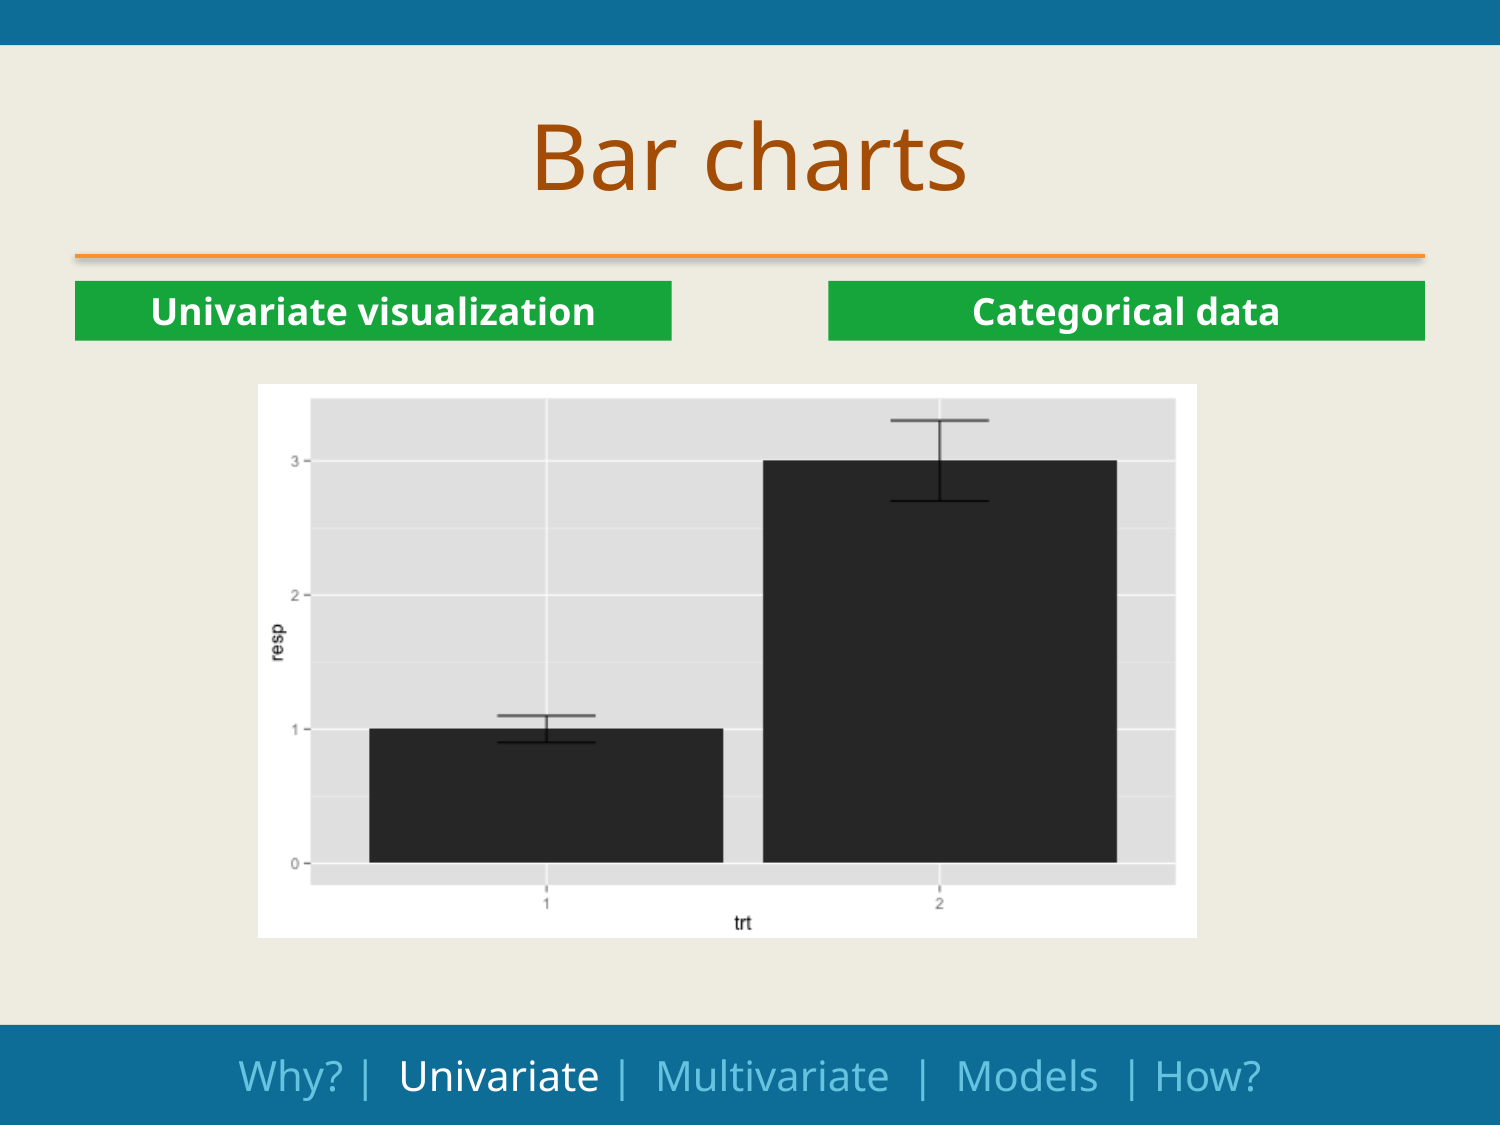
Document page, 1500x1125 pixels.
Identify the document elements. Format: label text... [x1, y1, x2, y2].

text_box Univariate visualization [75, 280, 672, 341]
text_box Why? | Univariate | Multivariate | Models | How? [74, 1042, 1425, 1108]
picture [258, 384, 1197, 938]
text_box Categorical data [828, 280, 1425, 341]
title Bar charts [75, 75, 1425, 233]
